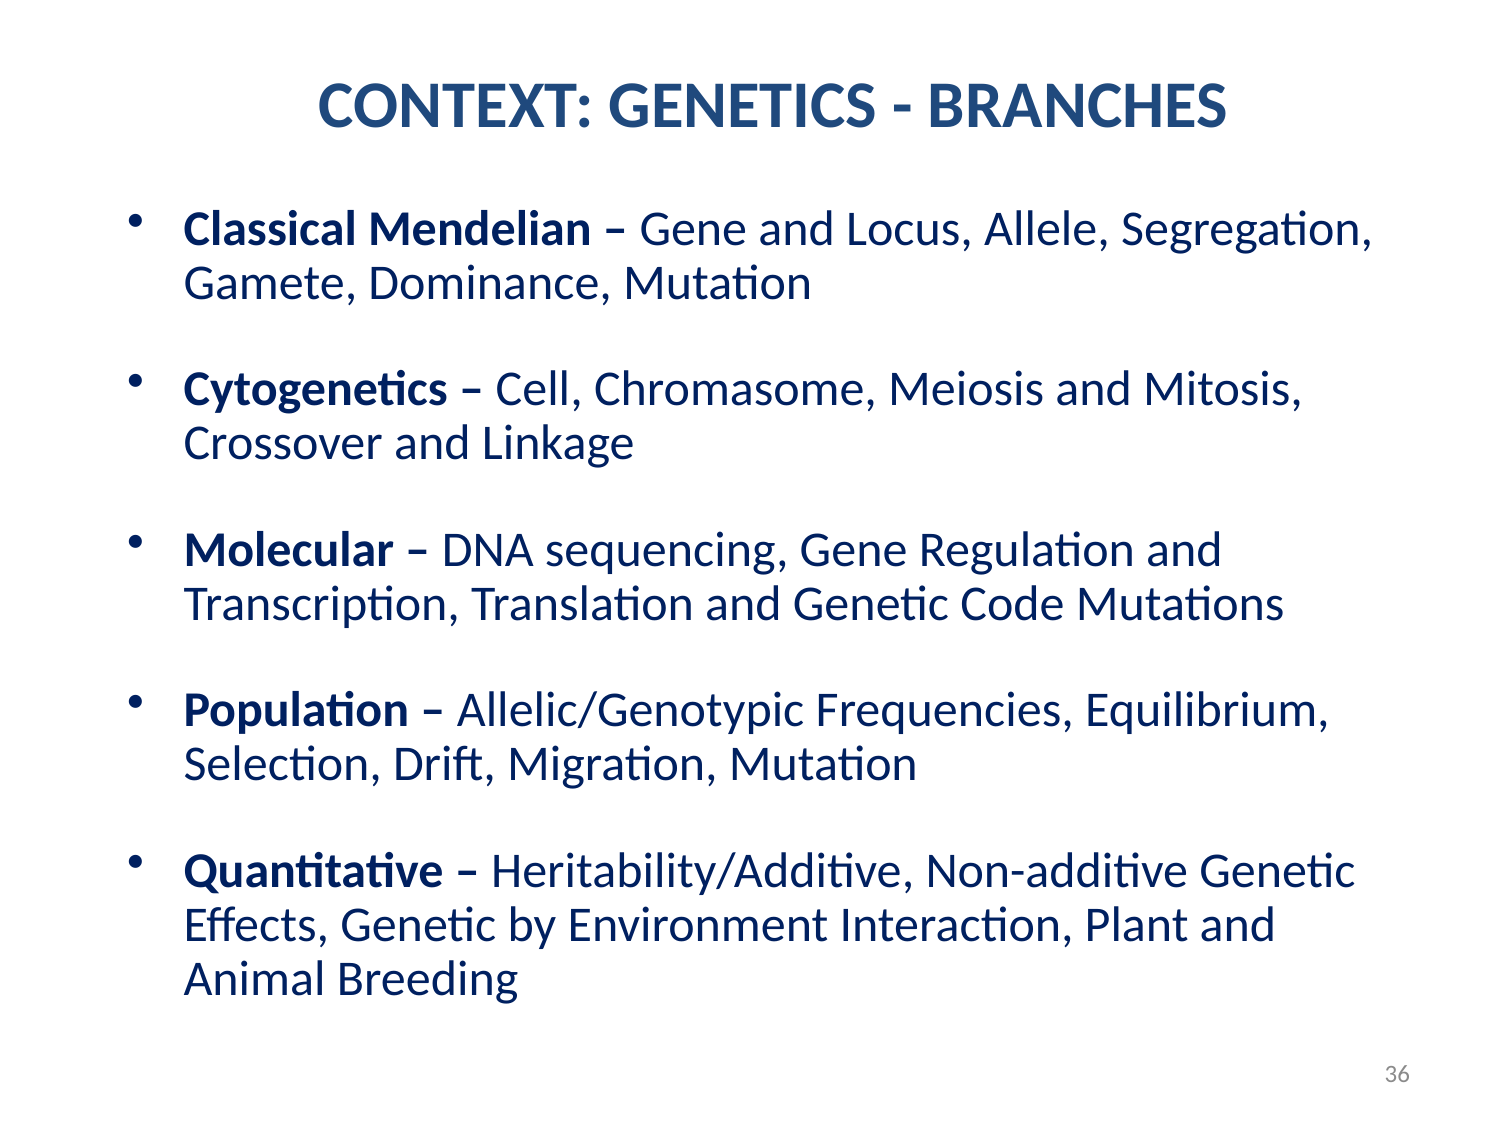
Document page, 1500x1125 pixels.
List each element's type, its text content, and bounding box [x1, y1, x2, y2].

text_box Classical Mendelian – Gene and Locus, Allele, Segregation, Gamete, Dominance, Mutation Cytogenetics – Cell, Chromasome, Meiosis and Mitosis, Crossover and Linkage Molecular – DNA sequencing, Gene Regulation and Transcription, Translation and Genetic Code Mutations Population – Allelic/Genotypic Frequencies, Equilibrium, Selection, Drift, Migration, Mutation Quantitative – Heritability/Additive, Non-additive Genetic Effects, Genetic by Environment Interaction, Plant and Animal Breeding [112, 194, 1436, 1043]
slide_number 36 [1074, 1043, 1425, 1103]
text_box CONTEXT: GENETICS - BRANCHES [112, 7, 1436, 194]
